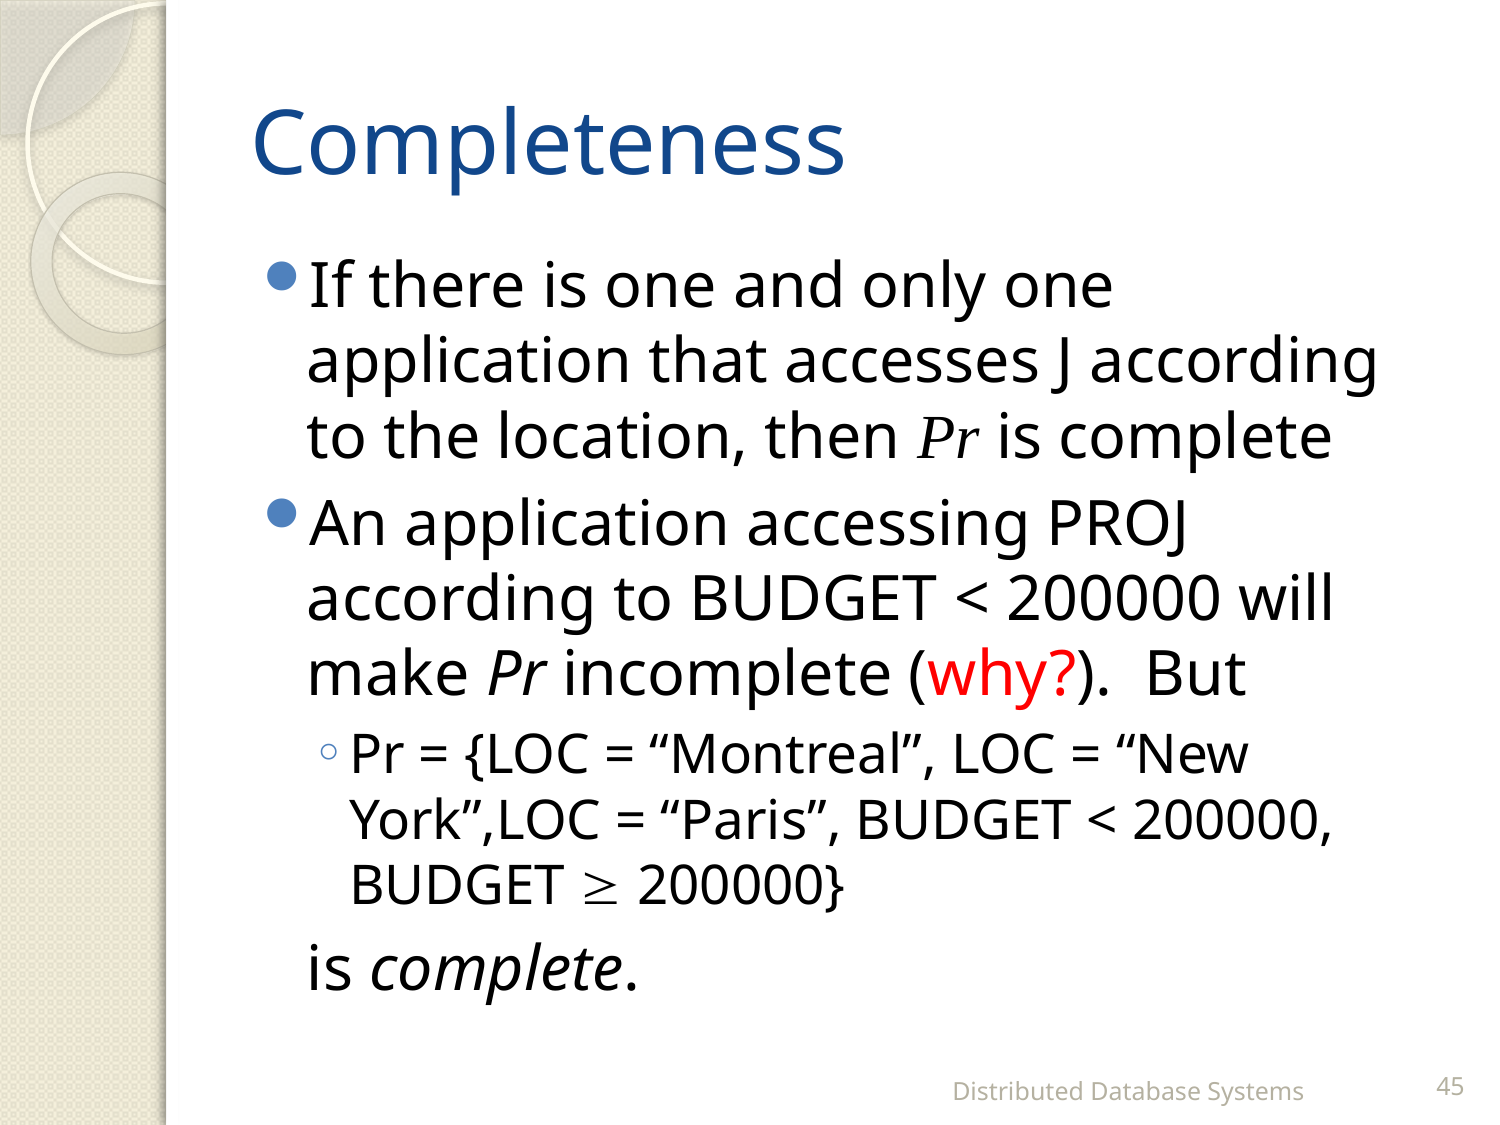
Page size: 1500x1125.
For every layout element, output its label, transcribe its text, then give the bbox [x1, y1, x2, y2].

footer Distributed Database Systems [937, 1034, 1413, 1113]
slide_number 45 [1413, 1034, 1488, 1113]
list If there is one and only one application that accesses J according to the location, then Pr is complete An application accessing PROJ according to BUDGET < 200000 will make Pr incomplete (why?). But Pr = {LOC = “Montreal”, LOC = “New York”,LOC = “Paris”, BUDGET < 200000, BUDGET  200000} is complete. [235, 237, 1466, 1025]
title Completeness [235, 45, 1466, 233]
